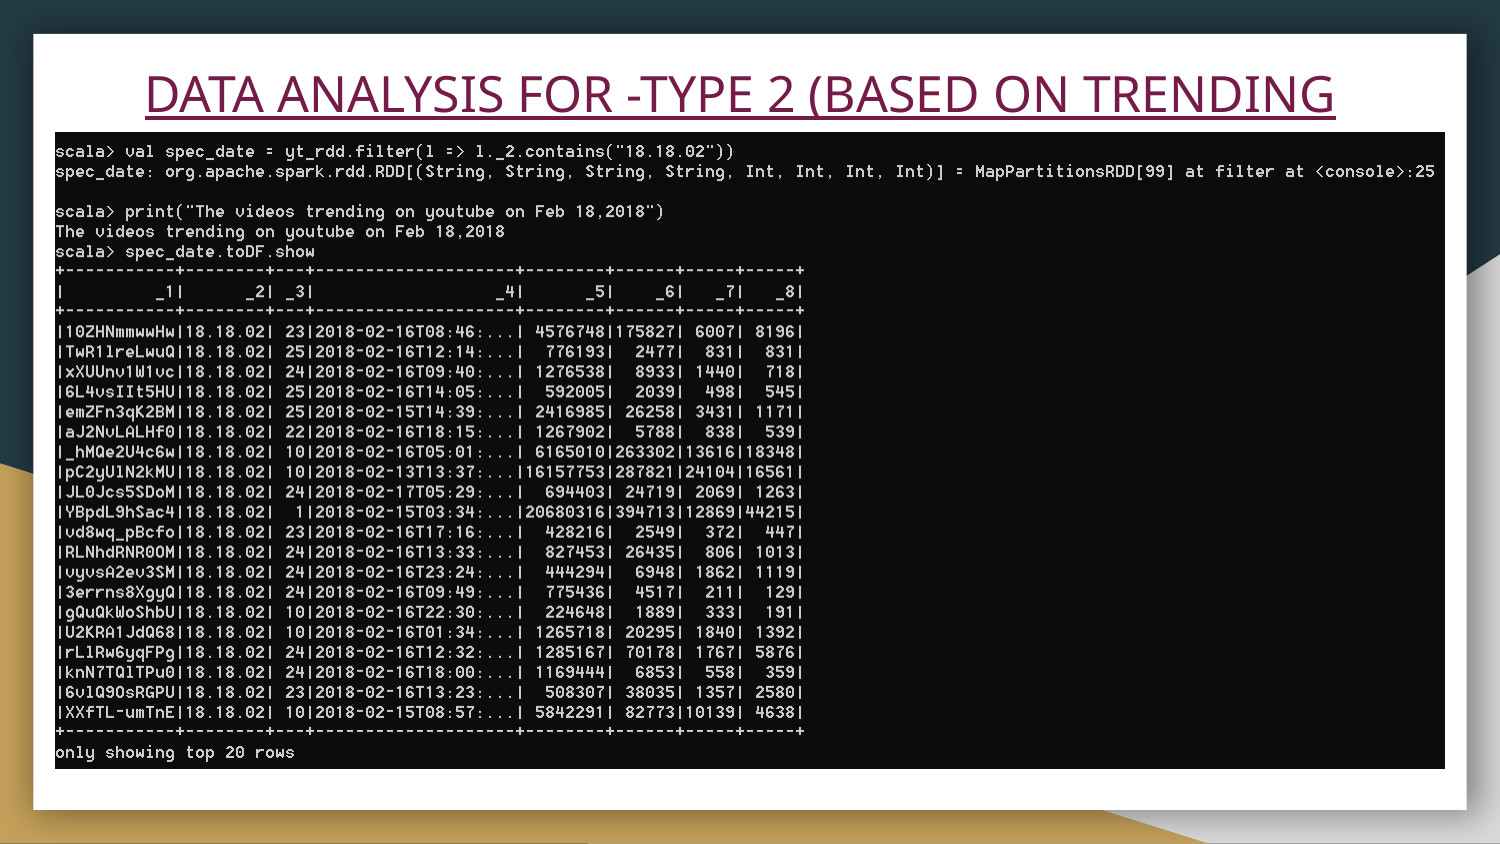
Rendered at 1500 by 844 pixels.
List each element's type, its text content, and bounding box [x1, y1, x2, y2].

title DATA ANALYSIS FOR -TYPE 2 (BASED ON TRENDING VIDEOS) [124, 38, 1356, 130]
picture [54, 132, 1446, 769]
